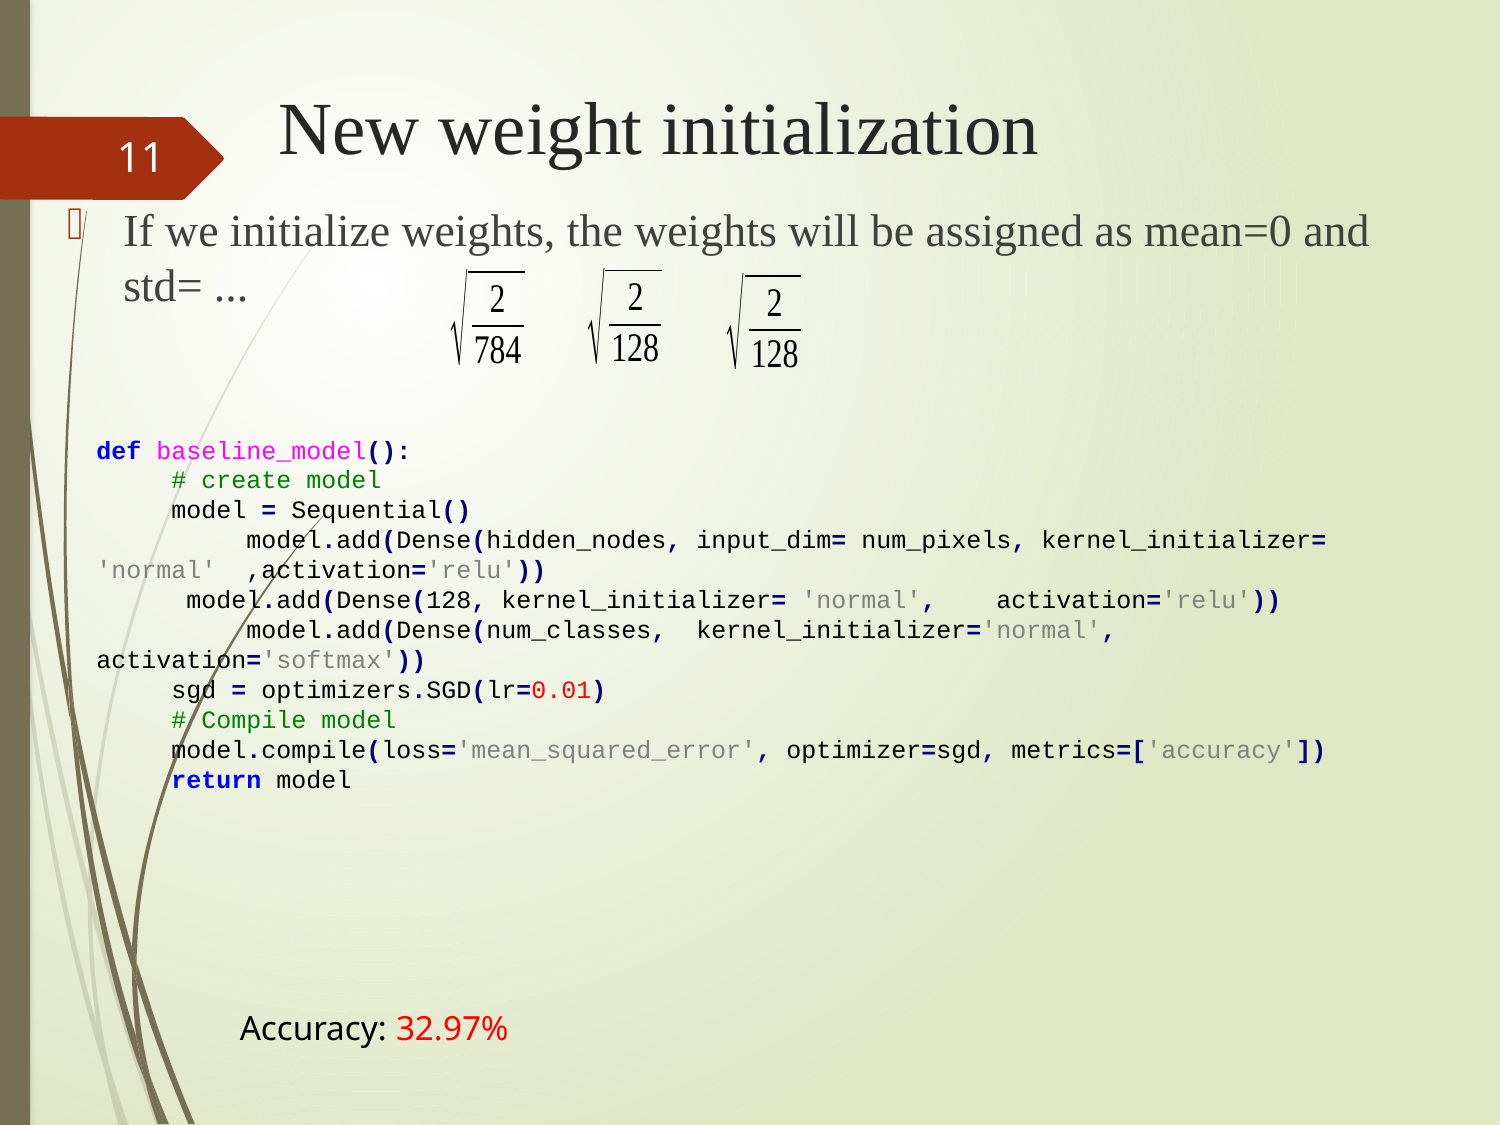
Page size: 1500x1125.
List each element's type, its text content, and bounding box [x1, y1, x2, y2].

text_box If we initialize weights, the weights will be assigned as mean=0 and std= ... [52, 193, 1433, 352]
title New weight initialization [263, 71, 1345, 207]
text_box [81, 801, 1463, 1088]
text_box [81, 224, 1463, 426]
slide_number 11 [83, 129, 180, 190]
text_box Accuracy: 32.97% [224, 999, 600, 1055]
text_box def baseline_model(): # create model model = Sequential() model.add(Dense(hidden_nodes, input_dim= num_pixels, kernel_initializer= 'normal' ,activation='relu')) model.add(Dense(128, kernel_initializer= 'normal', activation='relu')) model.add(Dense(num_classes, kernel_initializer='normal', activation='softmax')) sgd = optimizers.SGD(lr=0.01) # Compile model model.compile(loss='mean_squared_error', optimizer=sgd, metrics=['accuracy']) return model [81, 426, 1463, 801]
